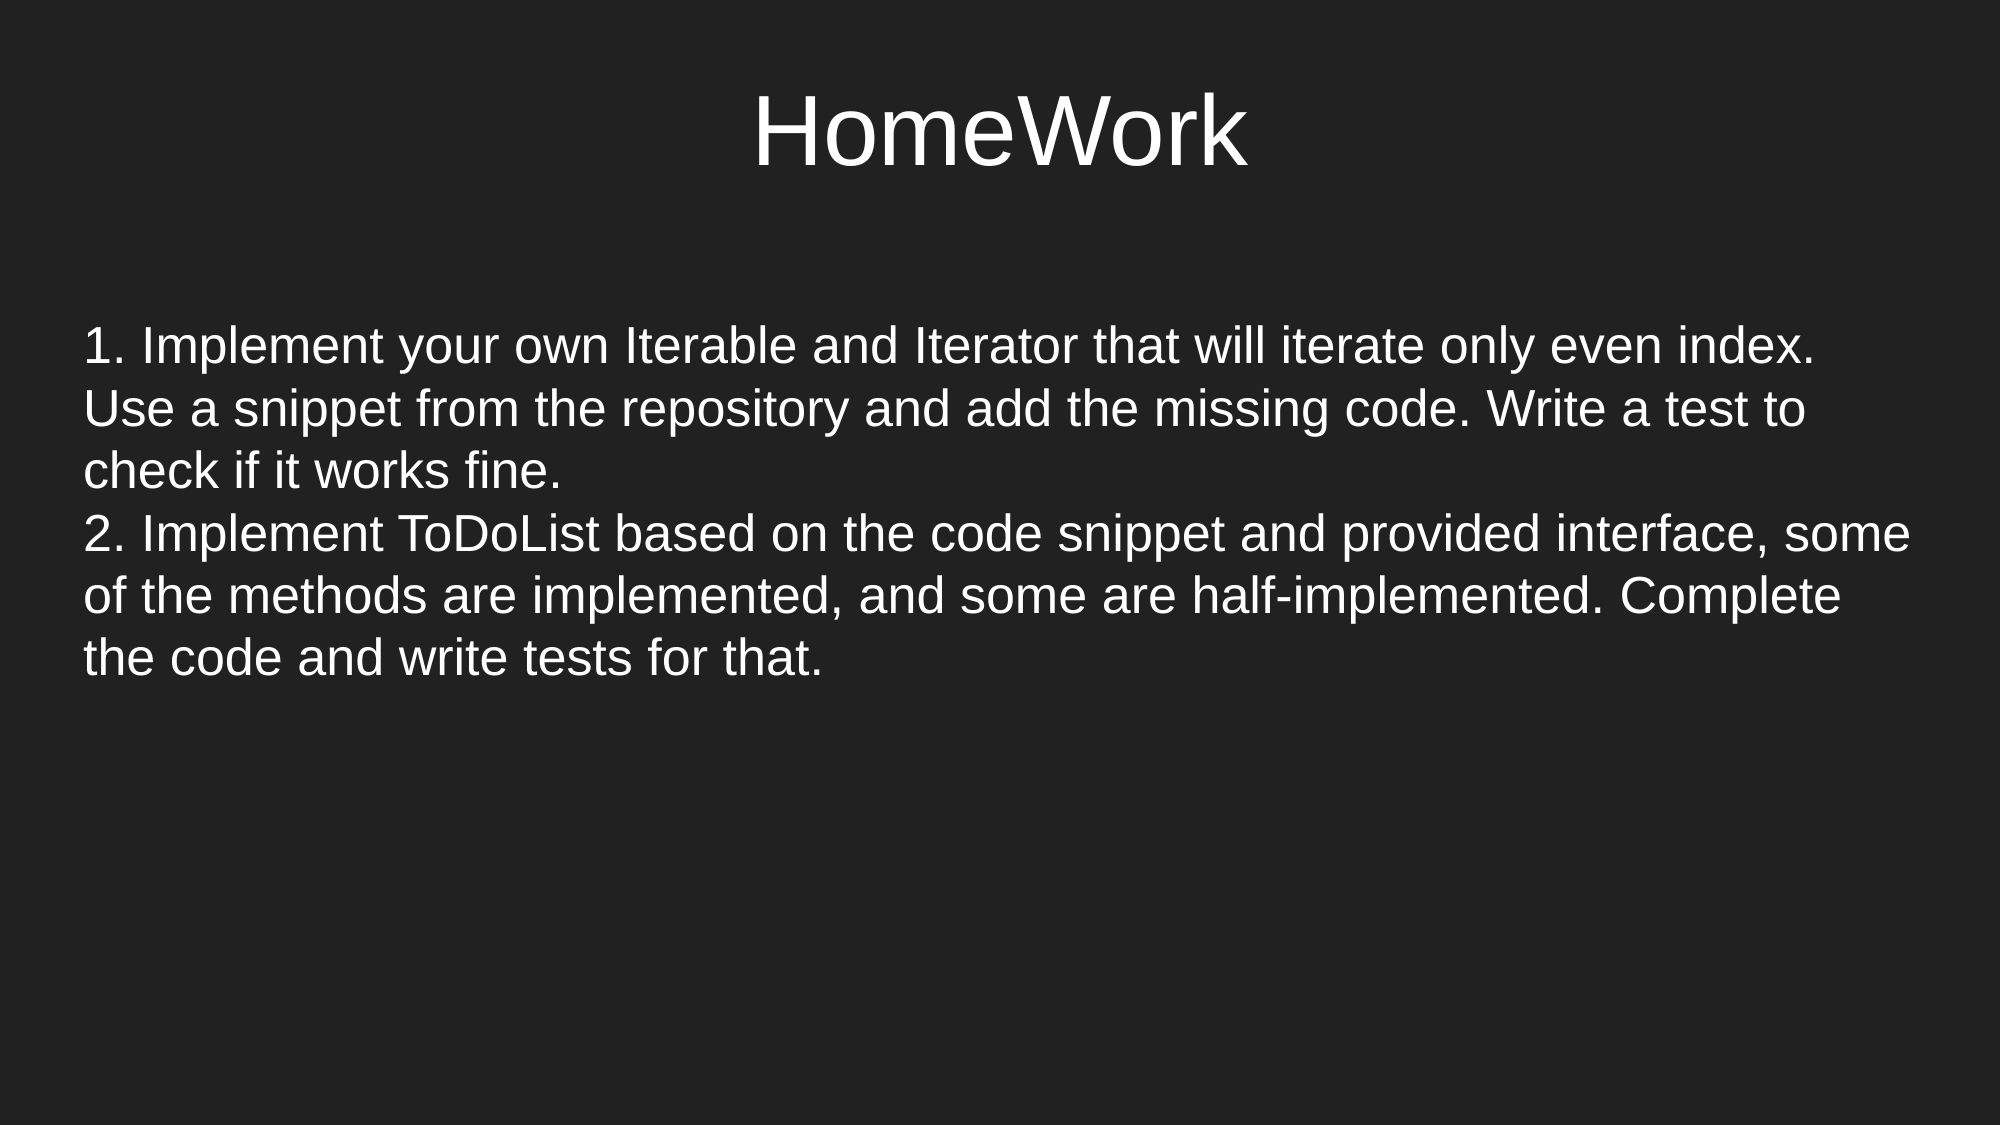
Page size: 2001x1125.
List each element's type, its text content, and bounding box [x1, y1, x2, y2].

text_box 1. Implement your own Iterable and Iterator that will iterate only even index. Use a snippet from the repository and add the missing code. Write a test to check if it works fine. 2. Implement ToDoList based on the code snippet and provided interface, some of the methods are implemented, and some are half-implemented. Complete the code and write tests for that. [68, 296, 1932, 1021]
title HomeWork [68, 26, 1932, 201]
